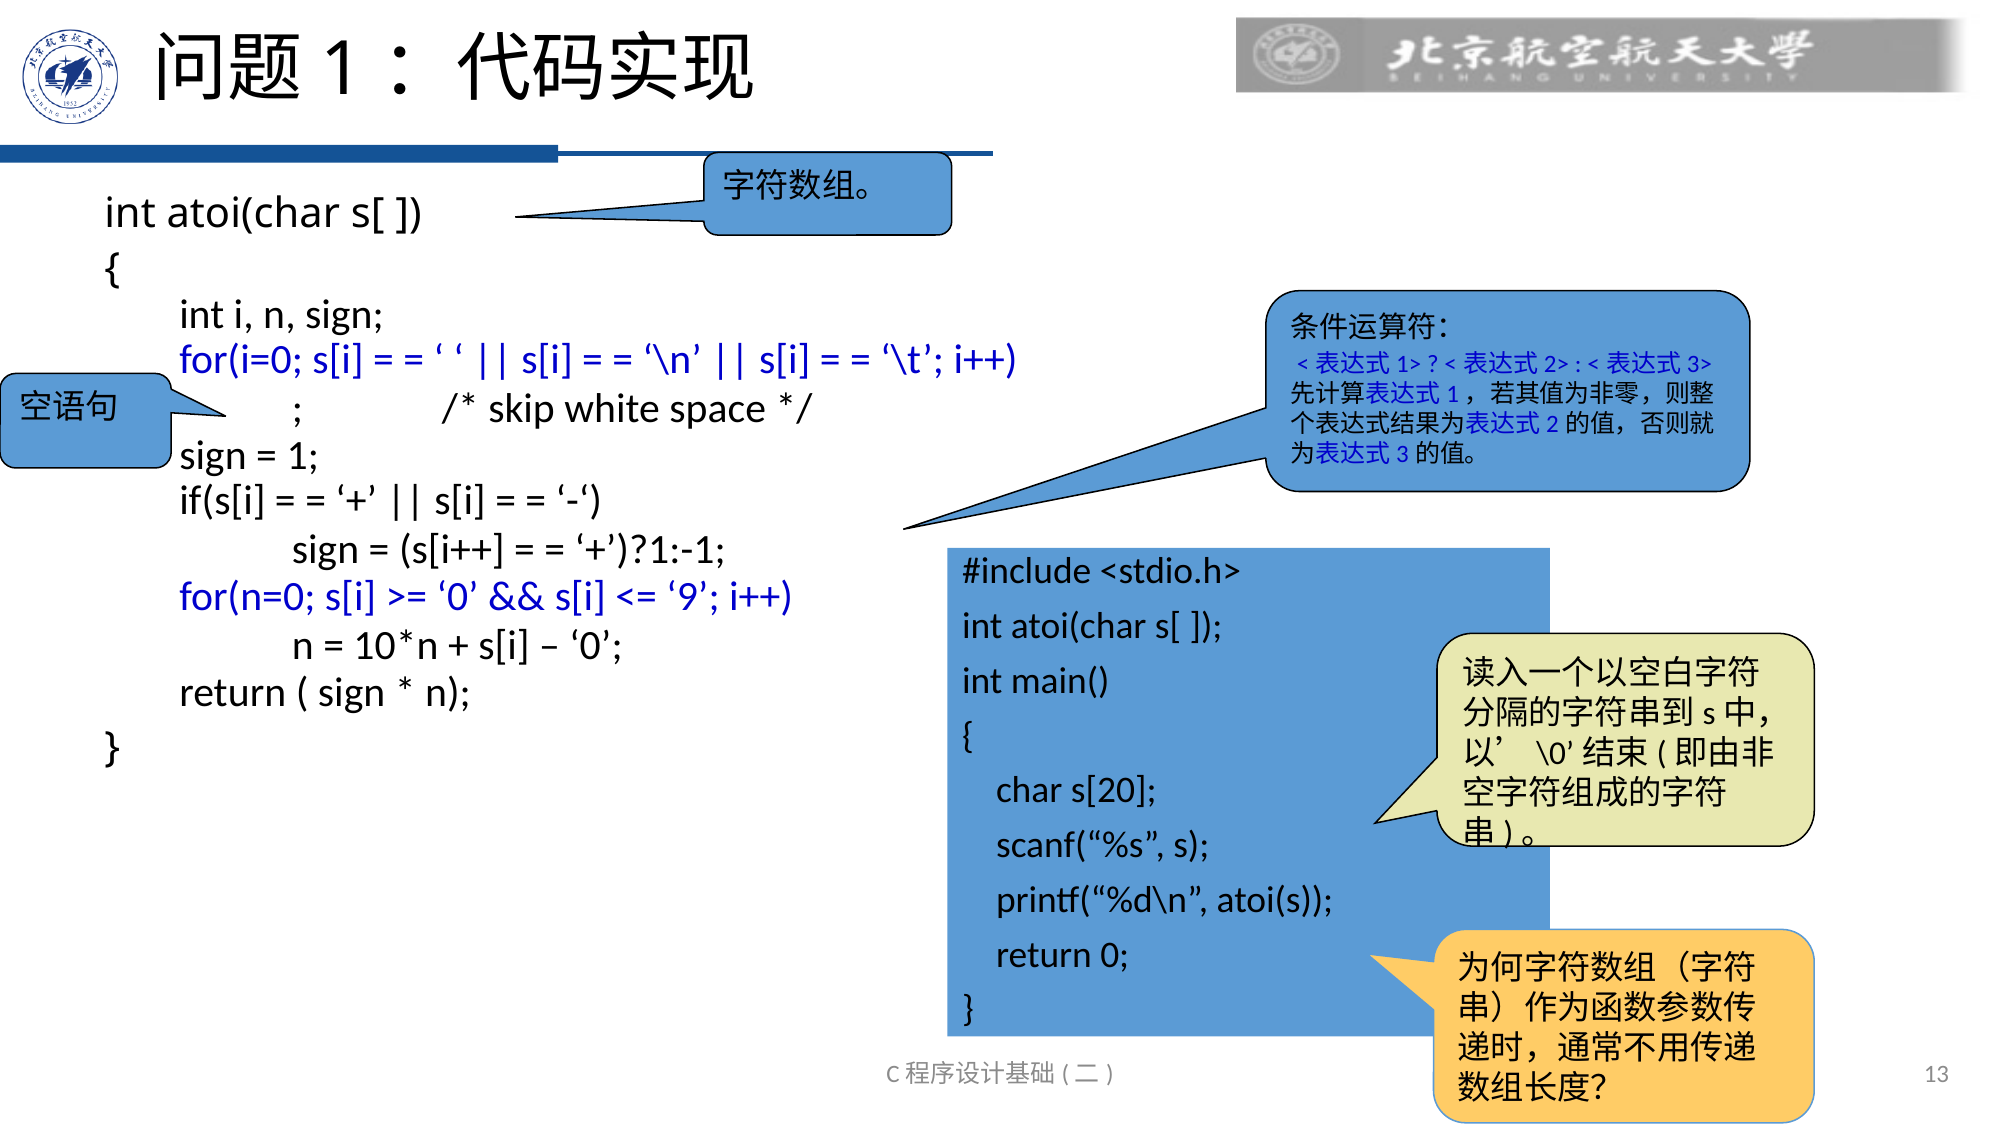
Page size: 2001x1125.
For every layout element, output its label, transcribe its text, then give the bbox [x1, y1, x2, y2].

footer C程序设计基础(二) [662, 1042, 1338, 1103]
text_box 字符数组。 [515, 152, 952, 236]
text_box 为何字符数组（字符串）作为函数参数传递时，通常不用传递数组长度？ [1366, 929, 1815, 1123]
slide_number 13 [1813, 1042, 1965, 1102]
picture [1236, 0, 2000, 102]
text_box #include <stdio.h> int atoi(char s[ ]); int main() { char s[20]; scanf(“%s”, s); printf(“%d\n”, atoi(s)); return 0; } [947, 547, 1550, 1037]
list int atoi(char s[ ]) { int i, n, sign; for(i=0; s[i] = = ‘ ‘ || s[i] = = ‘\n’ || s[i] = = ‘\t’; i++) ; /* skip white space */ sign = 1; if(s[i] = = ‘+’ || s[i] = = ‘-‘) sign = (s[i++] = = ‘+’)?1:-1; for(n=0; s[i] >= ‘0’ && s[i] <= ‘9’; i++) n = 10*n + s[i] – ‘0’; return ( sign * n); } [89, 191, 1815, 906]
picture [16, 23, 124, 130]
text_box 条件运算符： <表达式1> ? <表达式2> : <表达式3> 先计算表达式1，若其值为非零，则整个表达式结果为表达式2的值，否则就为表达式3的值。 [903, 290, 1750, 530]
text_box 读入一个以空白字符分隔的字符串到s中，以’\0’结束(即由非空字符组成的字符串)。 [1375, 633, 1815, 847]
text_box 空语句 [0, 373, 226, 468]
title 问题1：代码实现 [137, 25, 1863, 115]
